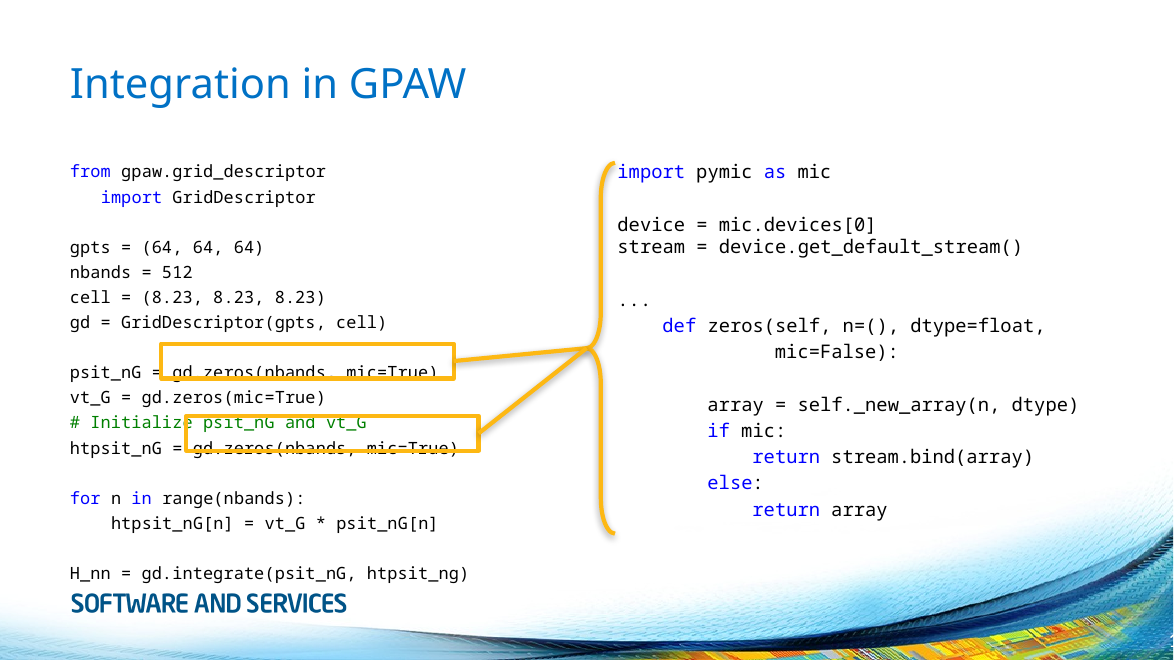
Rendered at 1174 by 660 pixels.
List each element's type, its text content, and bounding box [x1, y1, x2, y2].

picture [0, 459, 1174, 660]
title Integration in GPAW [58, 26, 1115, 137]
list import pymic as mic device = mic.devices[0] stream = device.get_default_stream() ... def zeros(self, n=(), dtype=float, mic=False): array = self._new_array(n, dtype) if mic: return stream.bind(array) else: return array [606, 153, 1115, 590]
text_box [161, 162, 616, 534]
list from gpaw.grid_descriptor import GridDescriptor gpts = (64, 64, 64) nbands = 512 cell = (8.23, 8.23, 8.23) gd = GridDescriptor(gpts, cell) psit_nG = gd.zeros(nbands, mic=True) vt_G = gd.zeros(mic=True) # Initialize psit_nG and vt_G htpsit_nG = gd.zeros(nbands, mic=True) for n in range(nbands): htpsit_nG[n] = vt_G * psit_nG[n] H_nn = gd.integrate(psit_nG, htpsit_ng) [58, 153, 567, 590]
